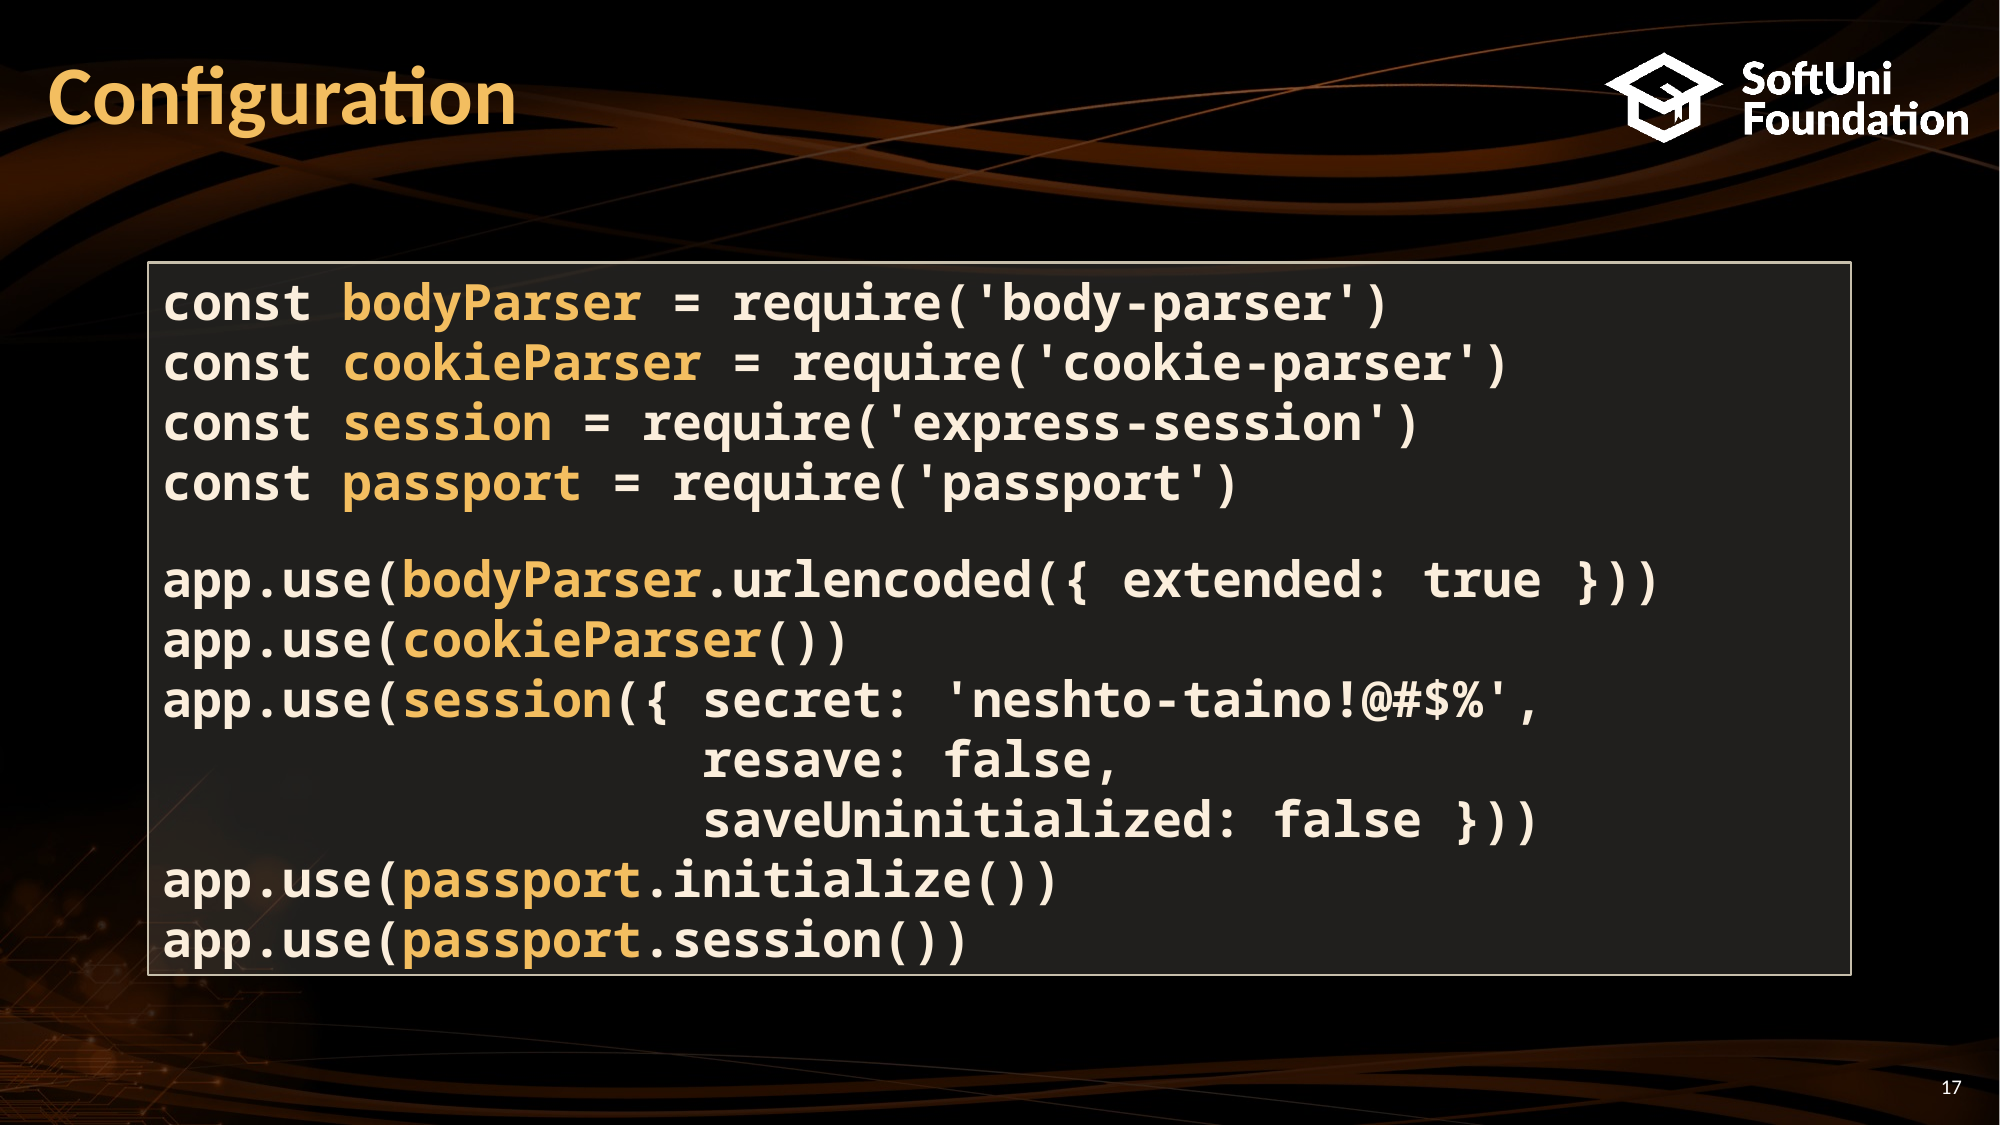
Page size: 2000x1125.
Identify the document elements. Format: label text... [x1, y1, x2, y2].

title Configuration [30, 6, 1602, 189]
slide_number 17 [1897, 1070, 1968, 1103]
picture [0, 0, 2000, 1125]
text_box const bodyParser = require('body-parser') const cookieParser = require('cookie-parser') const session = require('express-session') const passport = require('passport') app.use(bodyParser.urlencoded({ extended: true })) app.use(cookieParser()) app.use(session({ secret: 'neshto-taino!@#$%', resave: false, saveUninitialized: false })) app.use(passport.initialize()) app.use(passport.session()) [147, 262, 1852, 975]
